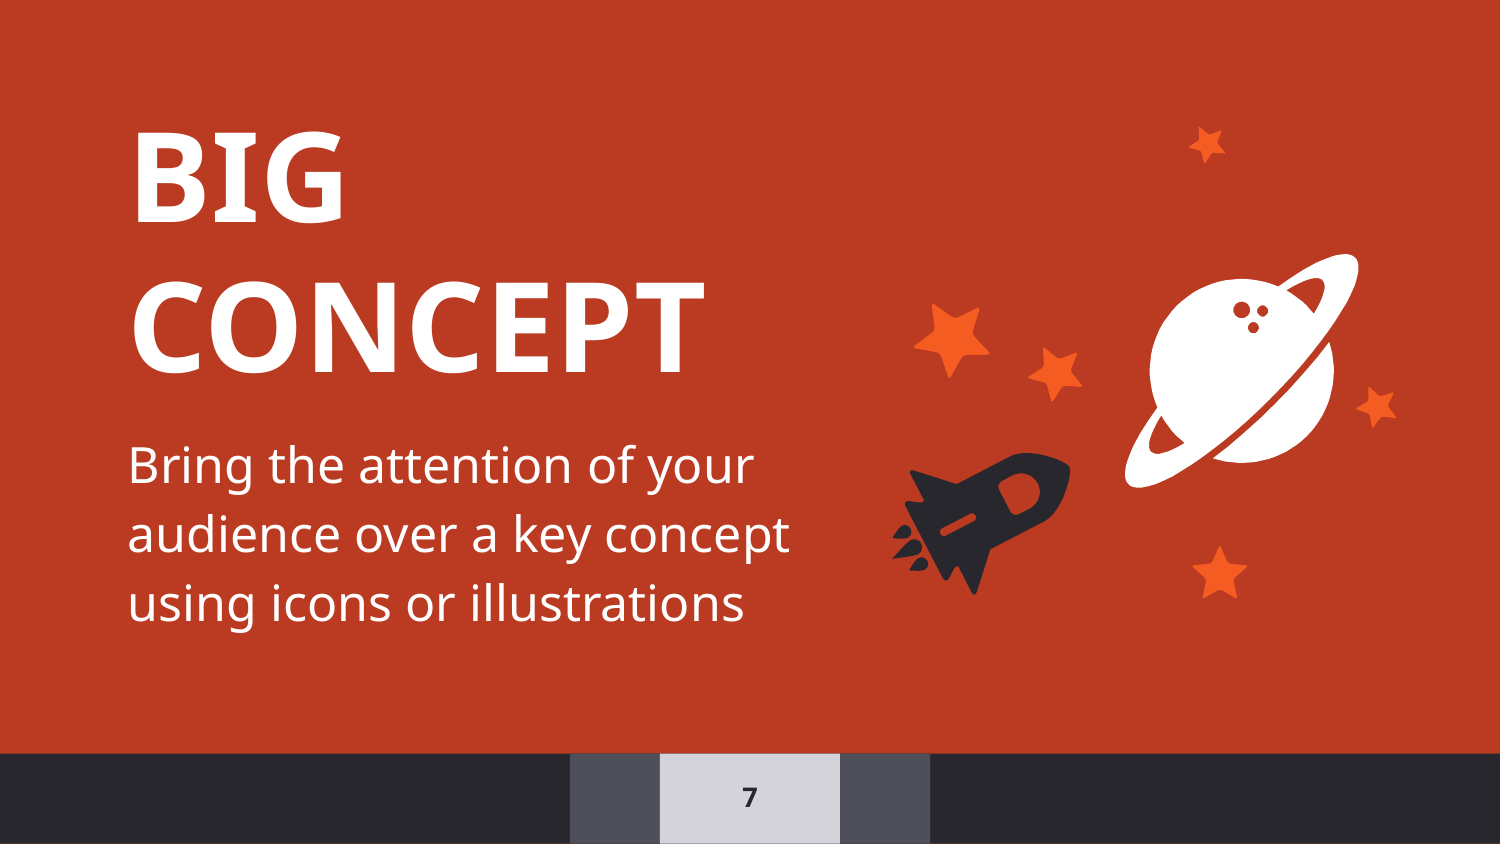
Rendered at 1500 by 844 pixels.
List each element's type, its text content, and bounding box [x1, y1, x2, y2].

text_box [1028, 347, 1083, 402]
text_box [1188, 126, 1225, 164]
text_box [1124, 253, 1359, 488]
subtitle Bring the attention of your audience over a key concept using icons or illustrations [112, 409, 840, 539]
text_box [899, 437, 1055, 593]
title BIG CONCEPT [112, 222, 840, 409]
text_box [914, 303, 990, 378]
text_box [1363, 386, 1396, 428]
slide_number ‹#› [660, 753, 840, 844]
text_box [1192, 546, 1248, 599]
